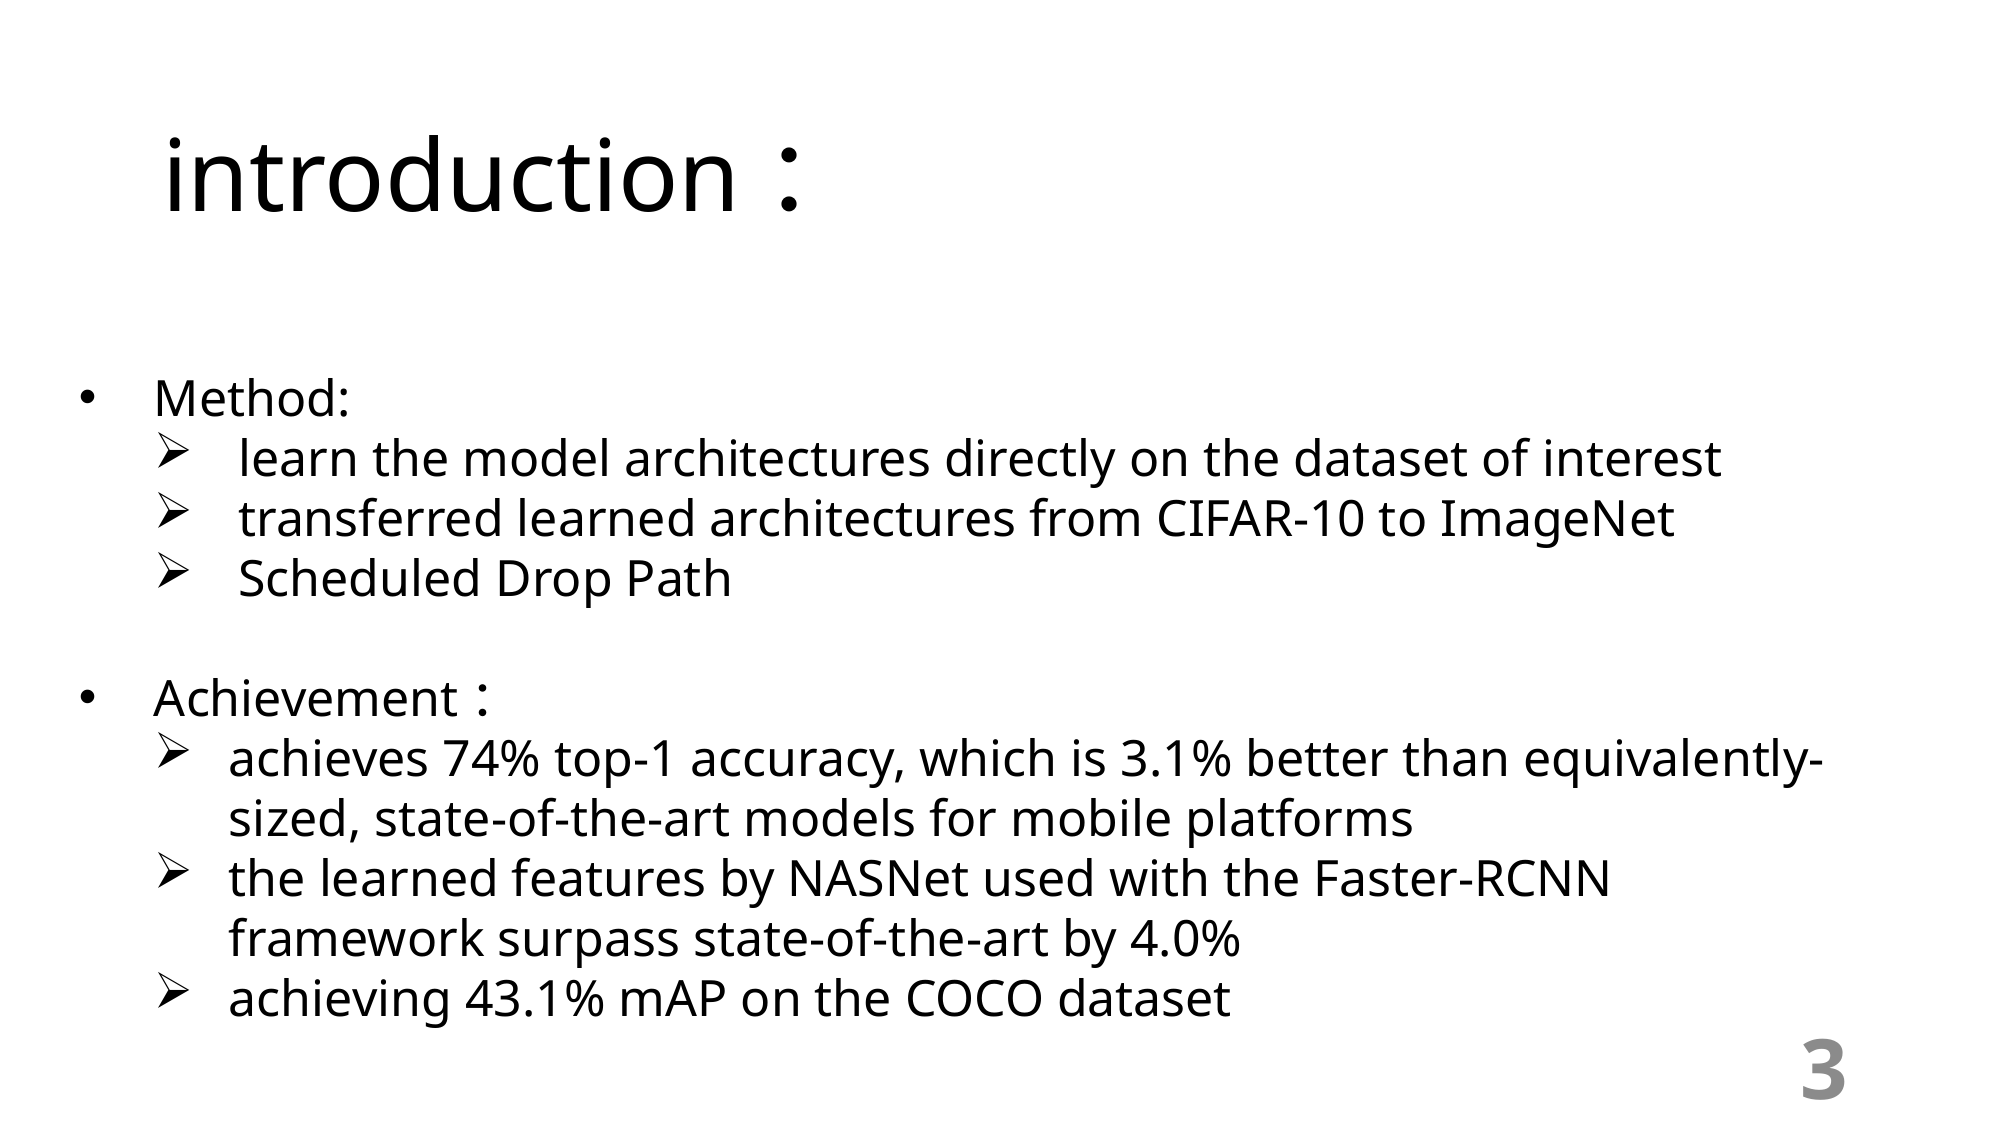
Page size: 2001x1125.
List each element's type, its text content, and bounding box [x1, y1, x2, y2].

text_box introduction： [147, 104, 1148, 240]
text_box Method: learn the model architectures directly on the dataset of interest transferred learned architectures from CIFAR-10 to ImageNet Scheduled Drop Path Achievement： achieves 74% top-1 accuracy, which is 3.1% better than equivalently-sized, state-of-the-art models for mobile platforms the learned features by NASNet used with the Faster-RCNN framework surpass state-of-the-art by 4.0% achieving 43.1% mAP on the COCO dataset [64, 358, 1865, 1104]
